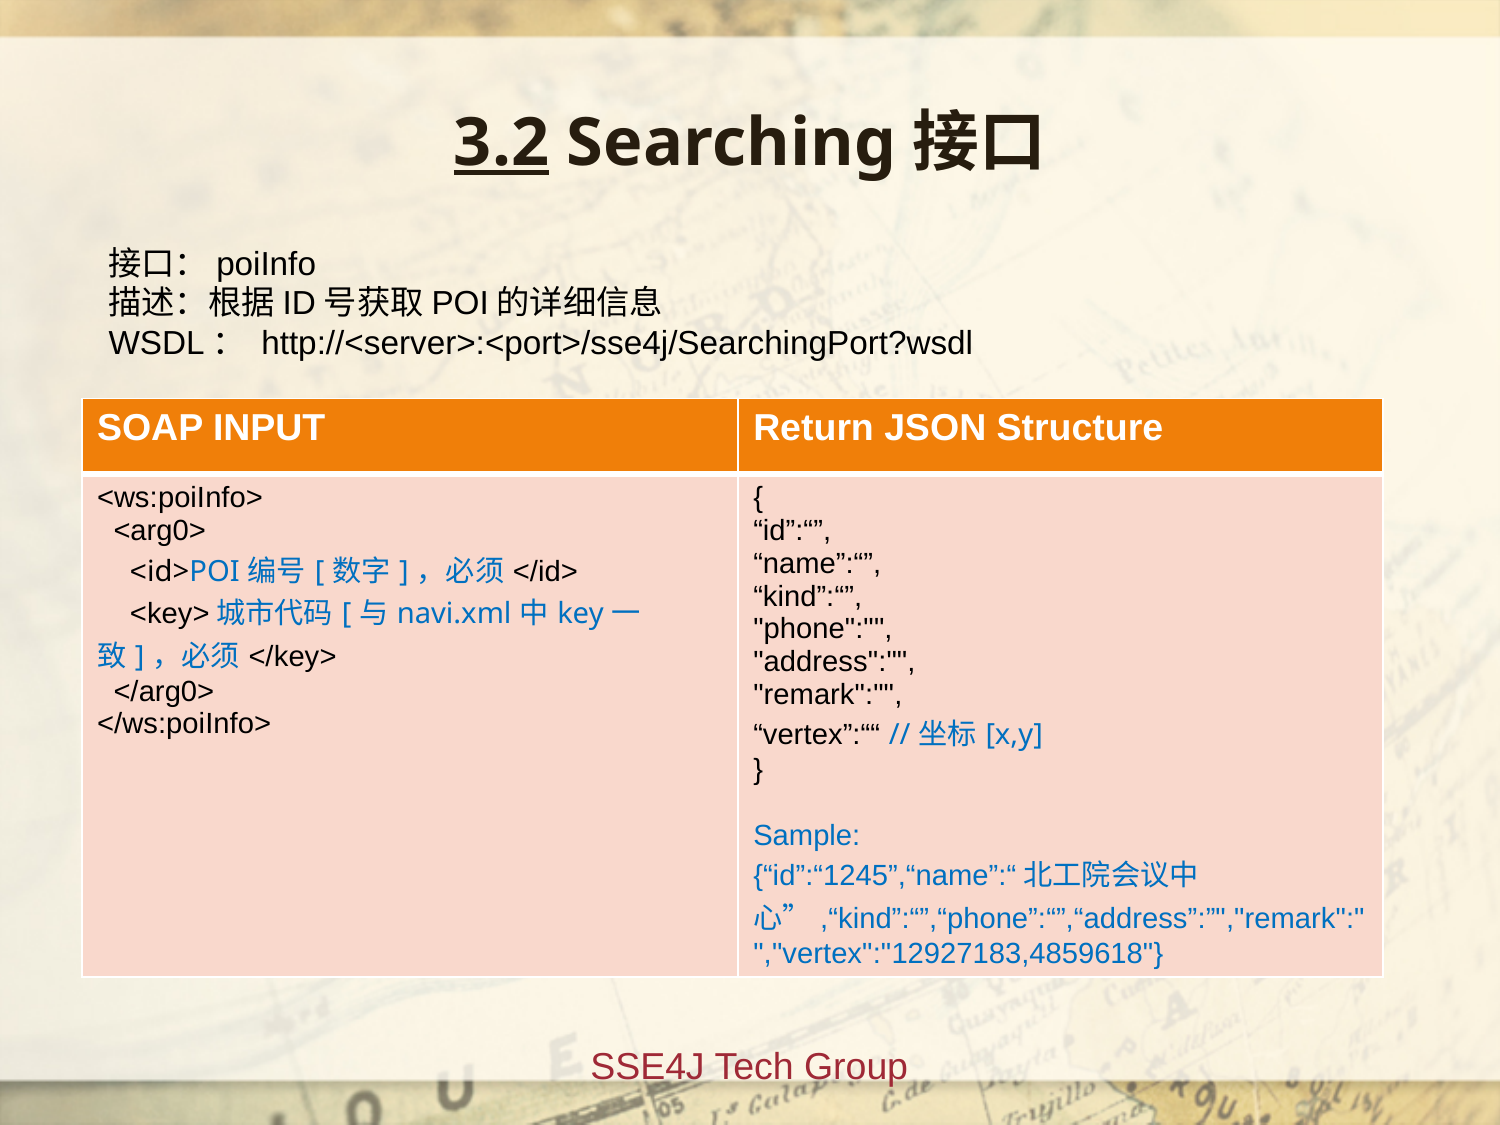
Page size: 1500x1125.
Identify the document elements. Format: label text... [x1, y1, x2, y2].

table_cell <ws:poiInfo> <arg0> <id>POI编号[数字]，必须</id> <key>城市代码[与navi.xml中key一致]，必须</key> </arg0> </ws:poiInfo> [83, 477, 737, 976]
picture [0, 0, 1500, 1125]
table_cell { “id”:“”, “name”:“”, “kind”:“”, "phone":"", "address":"", "remark":"", “vertex”:““ //坐标[x,y] } Sample: {“id”:“1245”,“name”:“北工院会议中心”,“kind”:“”,“phone”:“”,“address”:”","remark":"","vertex":"12927183,4859618"} [739, 477, 1382, 976]
table_header Return JSON Structure [739, 399, 1382, 471]
title 3.2 Searching接口 [75, 45, 1425, 233]
table_header SOAP INPUT [83, 399, 737, 471]
text_box 接口：poiInfo 描述：根据ID号获取POI的详细信息 WSDL： http://<server>:<port>/sse4j/SearchingPort?wsdl [93, 234, 1372, 369]
